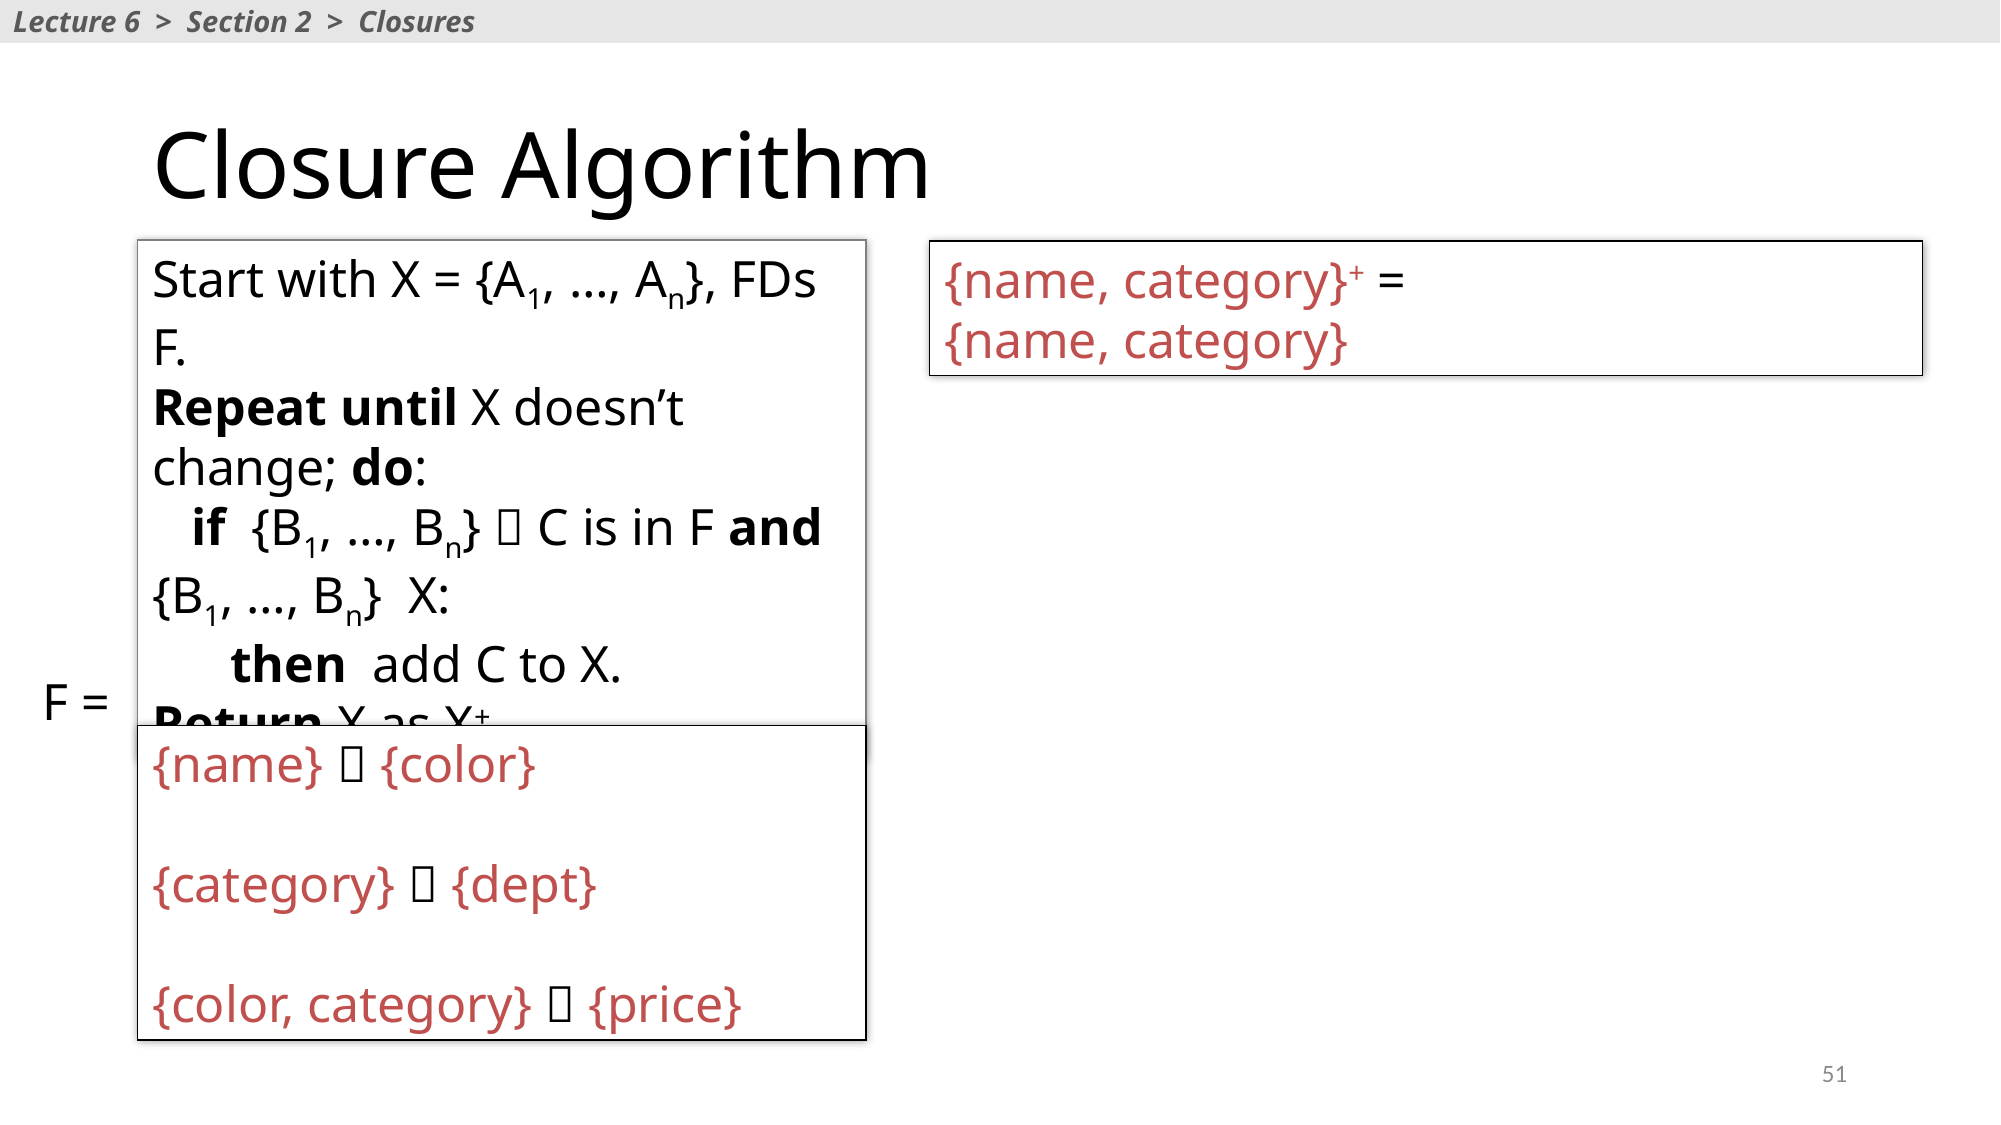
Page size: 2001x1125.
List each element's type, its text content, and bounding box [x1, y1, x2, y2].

text_box {name}  {color} {category}  {dept} {color, category}  {price} [137, 725, 866, 1041]
title Closure Algorithm [137, 59, 1863, 278]
slide_number 51 [1412, 1042, 1863, 1103]
text_box {name, category}+ = {name, category} [929, 240, 1923, 376]
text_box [0, 0, 2000, 47]
text_box F = [27, 663, 125, 739]
